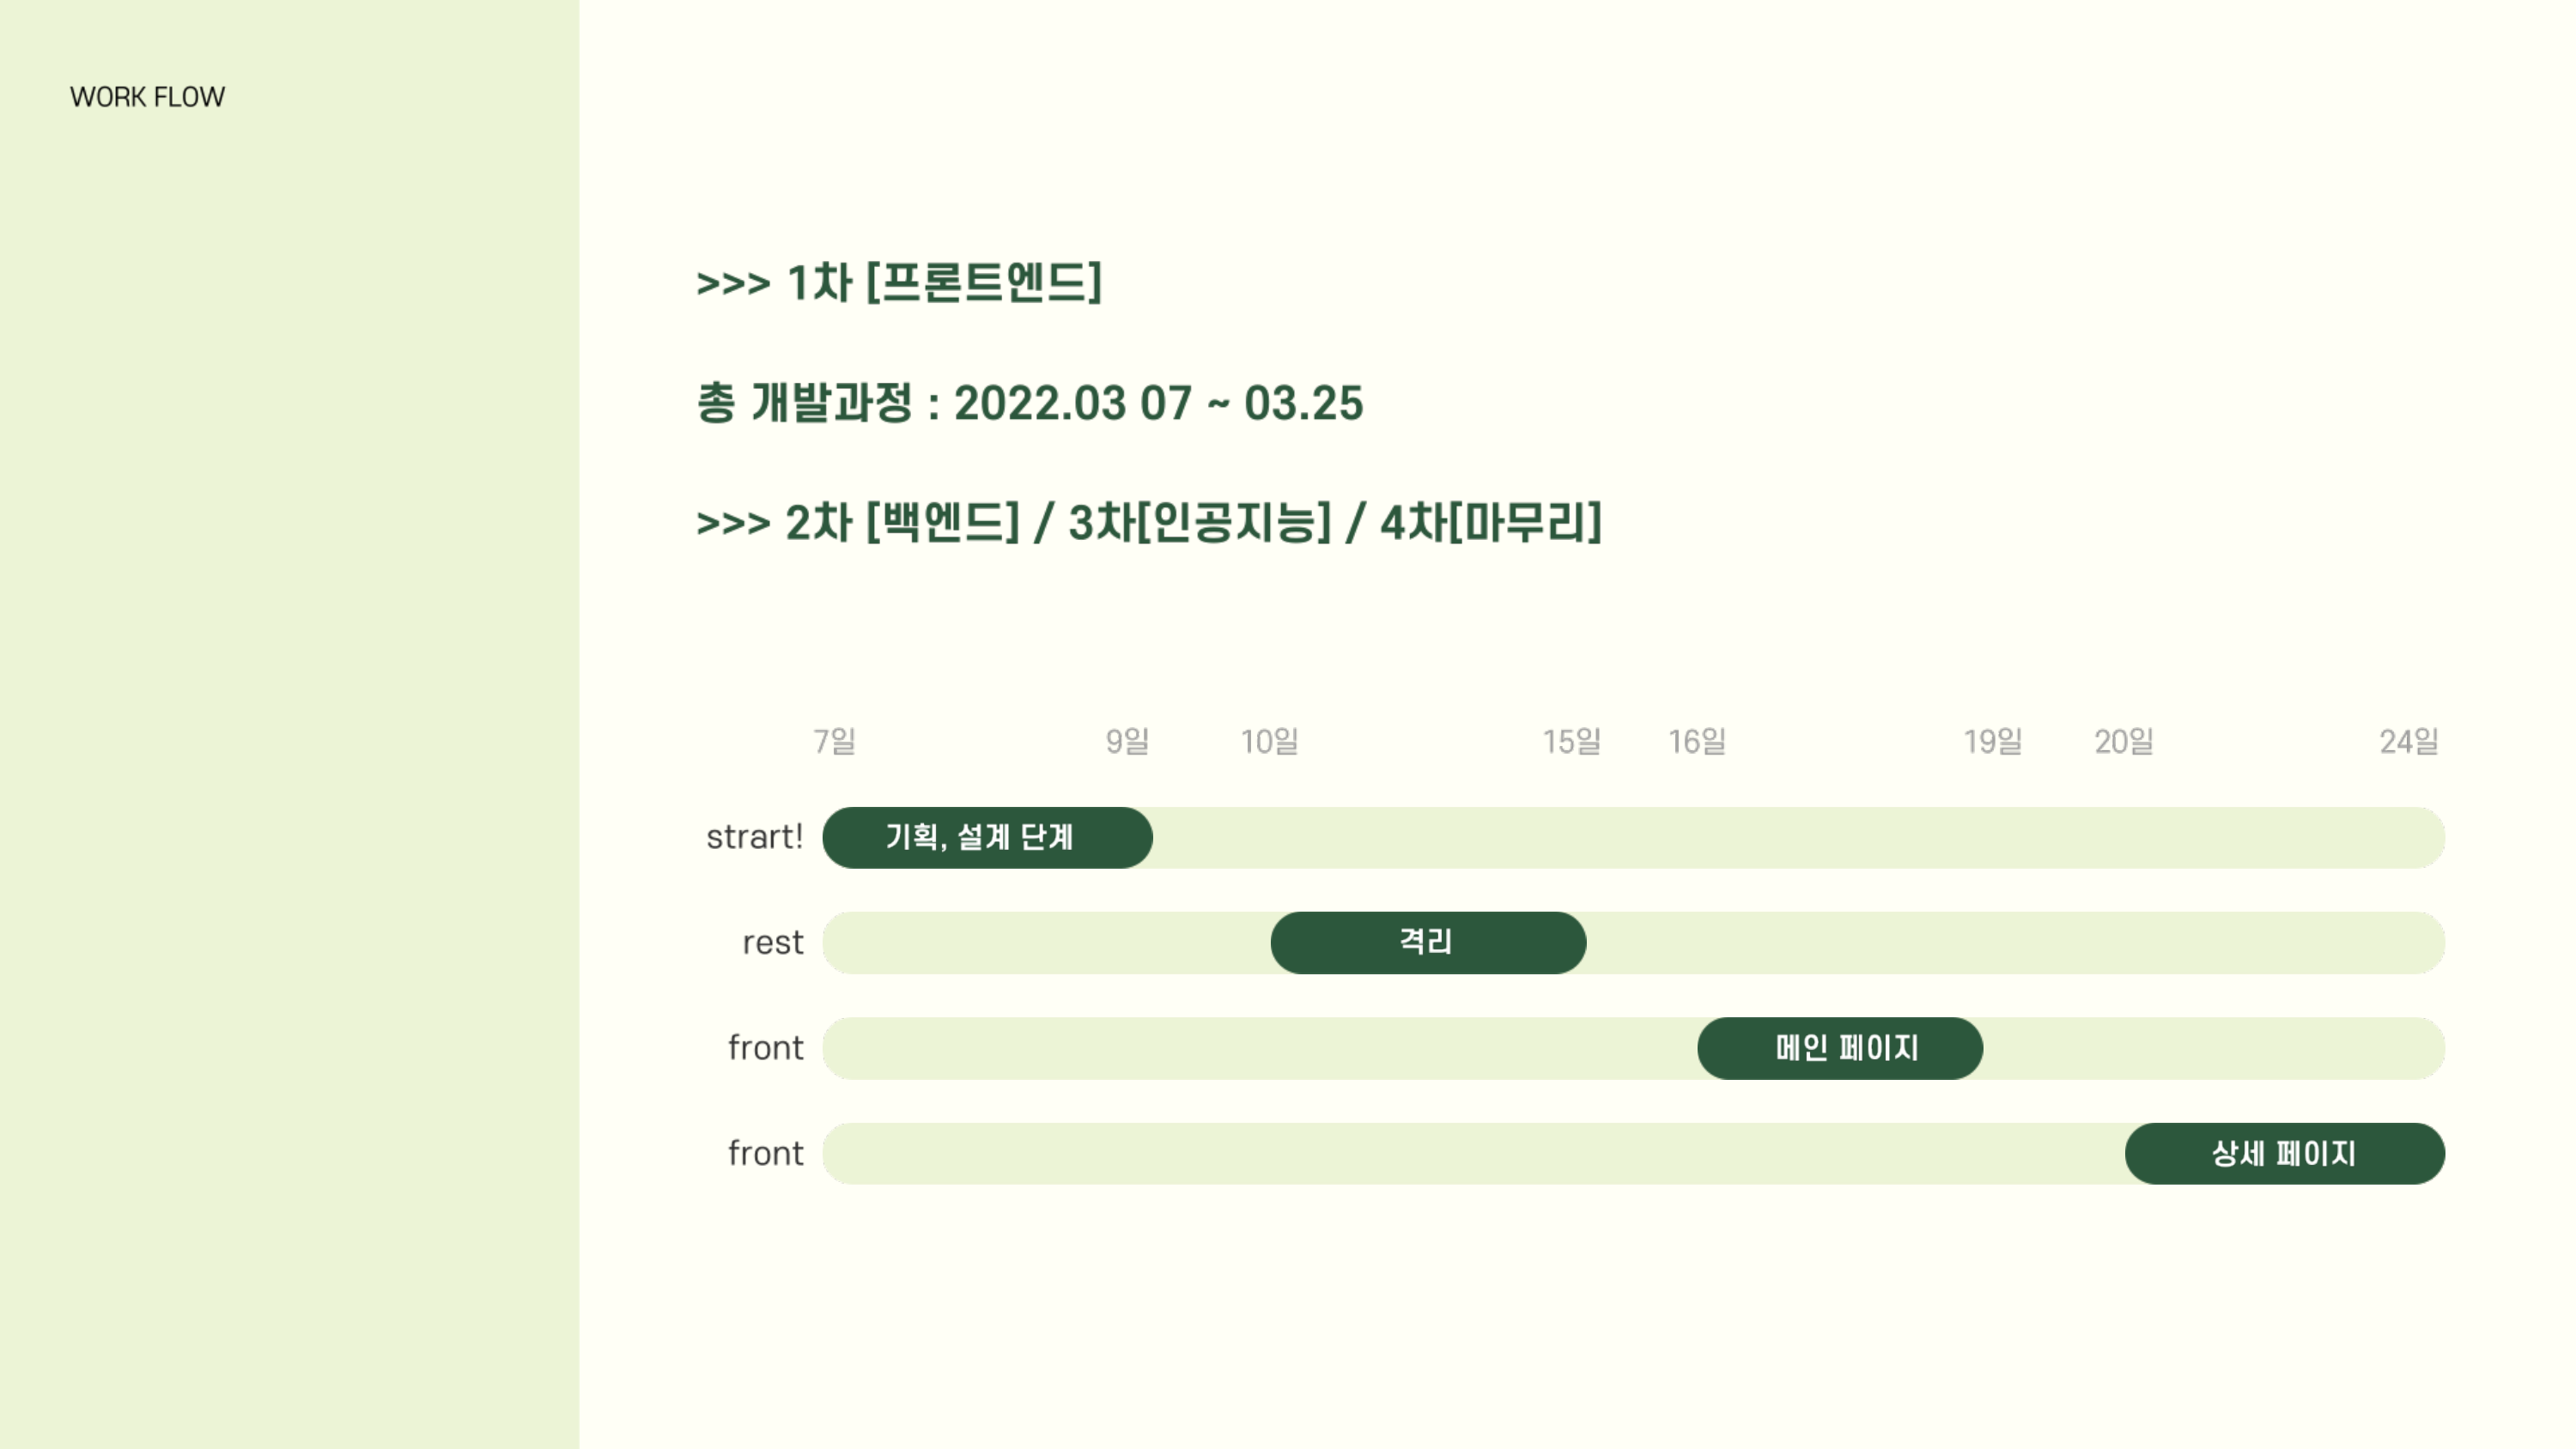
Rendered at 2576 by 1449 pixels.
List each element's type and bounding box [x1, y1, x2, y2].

picture [1956, 717, 2035, 768]
picture [1666, 1023, 1932, 1075]
text_box [2125, 1123, 2446, 1185]
picture [659, 1018, 818, 1075]
text_box [1270, 912, 1588, 974]
picture [809, 717, 868, 768]
picture [2140, 1130, 2368, 1182]
text_box [823, 1017, 1697, 1080]
picture [1090, 717, 1161, 768]
picture [659, 912, 818, 969]
text_box [0, 0, 580, 1449]
picture [66, 75, 237, 119]
picture [1232, 717, 1312, 768]
picture [2087, 717, 2166, 768]
text_box [823, 806, 1154, 869]
text_box [1589, 912, 2446, 974]
picture [823, 813, 1087, 867]
text_box [1154, 806, 2446, 869]
picture [690, 245, 1625, 565]
picture [1528, 717, 1613, 768]
text_box [1698, 1017, 1984, 1080]
picture [659, 1124, 818, 1180]
text_box [1984, 1017, 2446, 1080]
picture [1328, 918, 1466, 970]
text_box [823, 912, 1269, 974]
text_box [823, 1123, 2123, 1185]
picture [1660, 717, 1739, 768]
picture [2372, 717, 2451, 768]
picture [659, 807, 823, 864]
